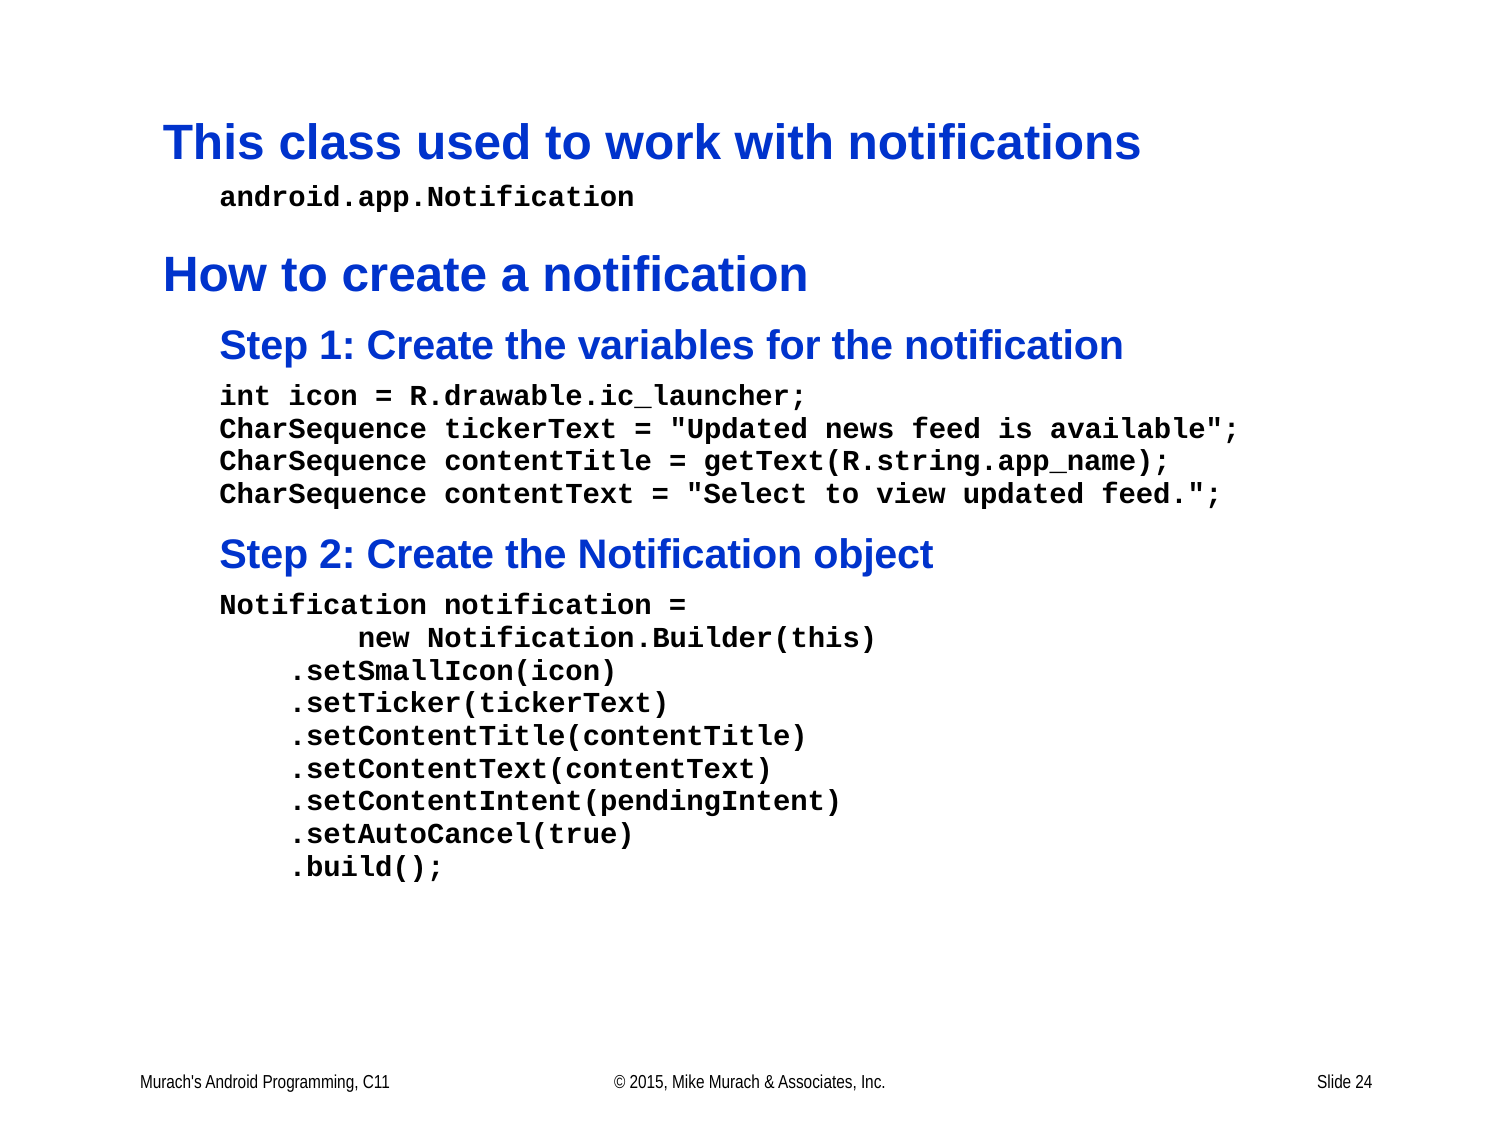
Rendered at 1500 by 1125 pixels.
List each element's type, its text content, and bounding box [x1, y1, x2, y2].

slide_number Murach's Android Programming, C11 [125, 1025, 450, 1100]
slide_number Slide 24 [1074, 1025, 1388, 1100]
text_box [162, 112, 1294, 976]
footer © 2015, Mike Murach & Associates, Inc. [474, 1025, 1025, 1100]
